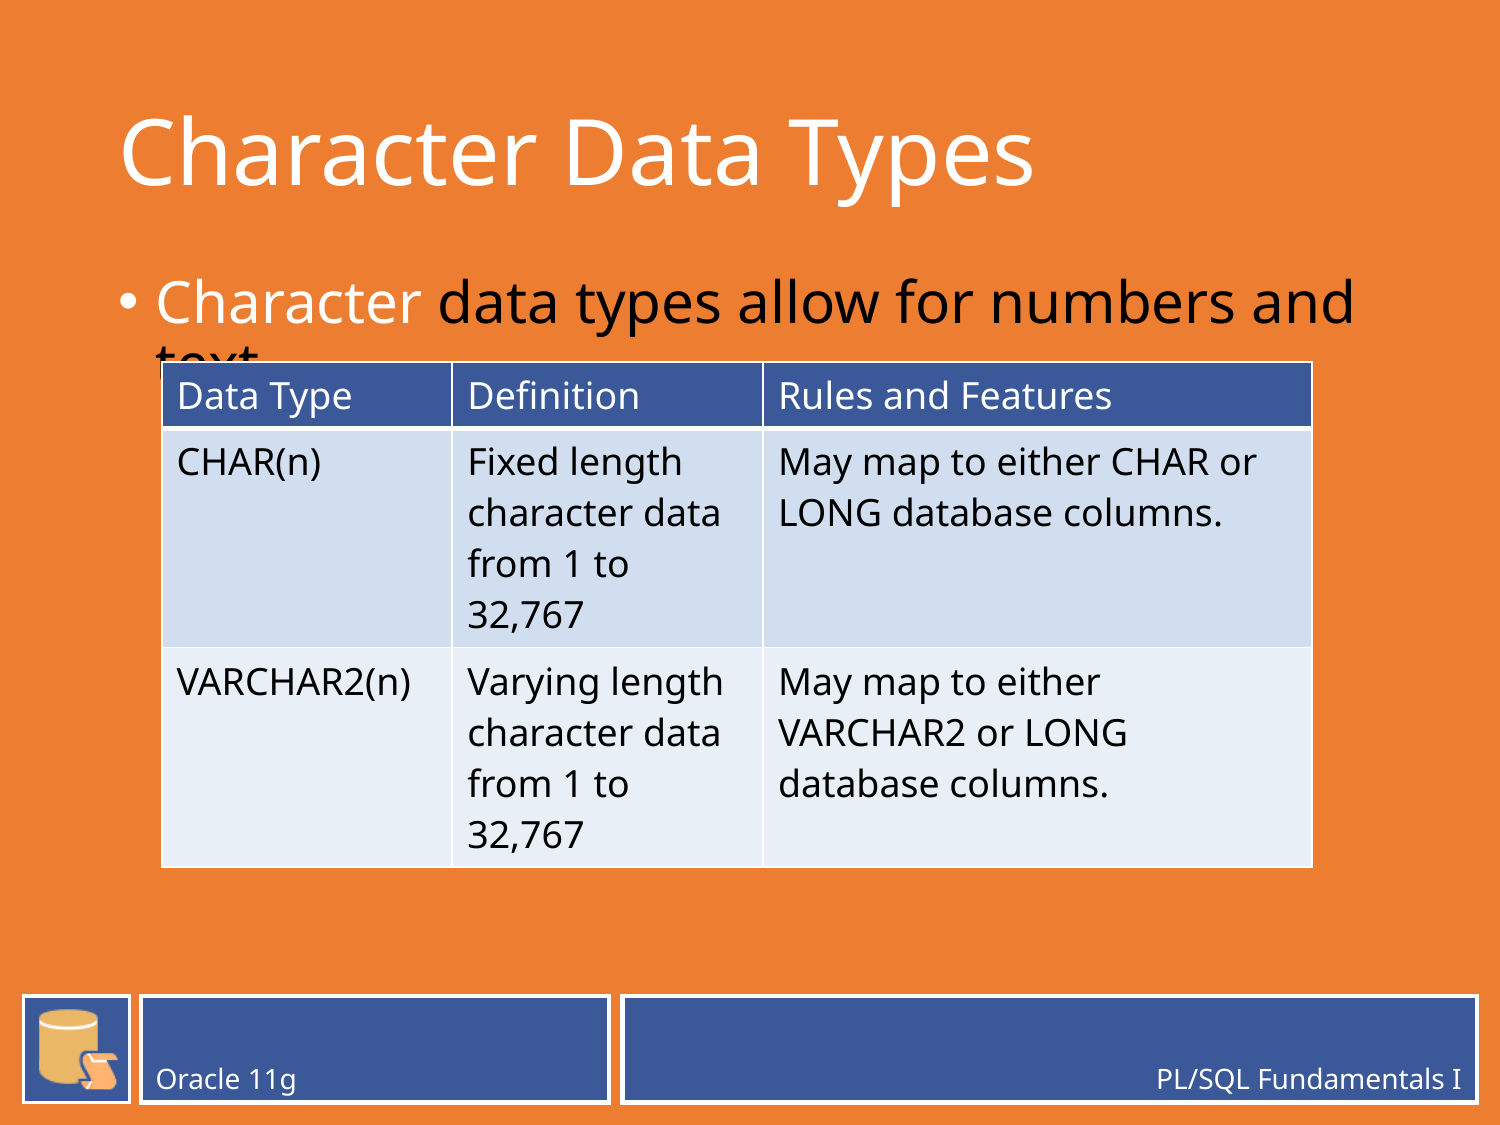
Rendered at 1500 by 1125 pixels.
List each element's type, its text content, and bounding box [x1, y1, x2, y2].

table_cell CHAR(n) [163, 431, 451, 647]
list Character data types allow for numbers and text. [103, 265, 1397, 990]
table_cell Fixed length character data from 1 to 32,767 [453, 431, 762, 647]
table_cell May map to either CHAR or LONG database columns. [764, 431, 1311, 647]
picture [34, 1007, 119, 1092]
table_cell Varying length character data from 1 to 32,767 [453, 648, 762, 866]
table_header Data Type [163, 363, 451, 426]
table_cell VARCHAR2(n) [163, 648, 451, 866]
table_cell May map to either VARCHAR2 or LONG database columns. [764, 648, 1311, 866]
table_header Definition [453, 363, 762, 426]
table_header Rules and Features [764, 363, 1311, 426]
title Character Data Types [103, 59, 1397, 252]
